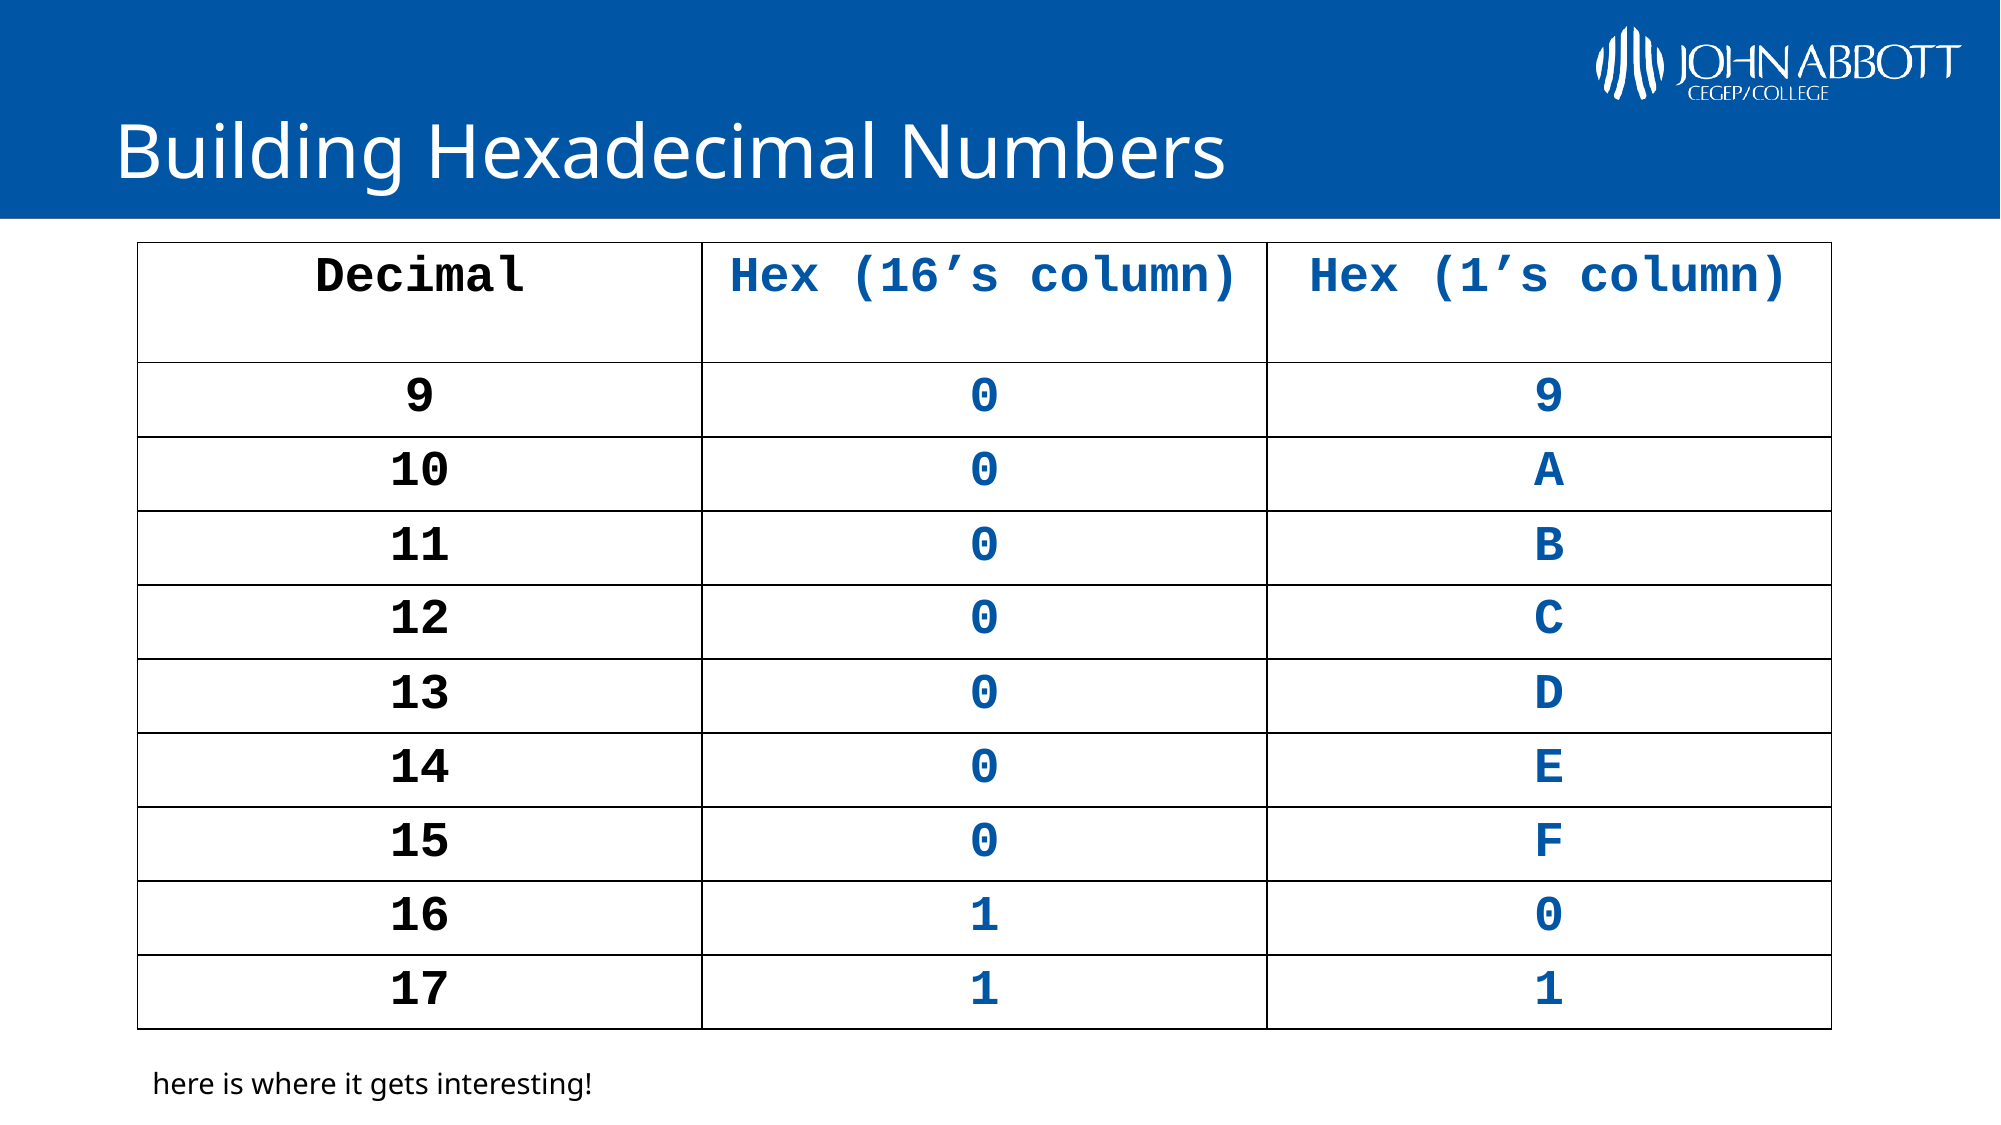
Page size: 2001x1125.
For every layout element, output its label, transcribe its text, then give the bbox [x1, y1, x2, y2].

table_cell 1 [703, 956, 1266, 1028]
table_cell 17 [138, 956, 701, 1028]
table_cell 0 [703, 734, 1266, 806]
table_cell 16 [138, 882, 701, 954]
text_box here is where it gets interesting! [137, 1050, 1013, 1116]
table_header Hex (16’s column) [703, 243, 1266, 362]
table_cell F [1268, 808, 1831, 880]
table_cell 0 [703, 808, 1266, 880]
table_cell A [1268, 438, 1831, 510]
table_cell C [1268, 586, 1831, 658]
table_cell 1 [1268, 956, 1831, 1028]
table_cell 13 [138, 660, 701, 732]
table_cell B [1268, 512, 1831, 584]
table_cell 14 [138, 734, 701, 806]
table_cell 11 [138, 512, 701, 584]
table_cell 0 [1268, 882, 1831, 954]
table_cell 12 [138, 586, 701, 658]
table_cell 9 [138, 363, 701, 436]
table_cell 0 [703, 586, 1266, 658]
table_header Decimal [138, 243, 701, 362]
table_cell 9 [1268, 363, 1831, 436]
table_cell 0 [703, 363, 1266, 436]
table_cell 15 [138, 808, 701, 880]
picture [1863, 26, 1962, 100]
table_cell 0 [703, 438, 1266, 510]
table_cell 10 [138, 438, 701, 510]
title Building Hexadecimal Numbers [99, 0, 1863, 202]
table_cell 1 [703, 882, 1266, 954]
table_cell D [1268, 660, 1831, 732]
table_cell 0 [703, 660, 1266, 732]
table_cell E [1268, 734, 1831, 806]
table_header Hex (1’s column) [1268, 243, 1831, 362]
table_cell 0 [703, 512, 1266, 584]
